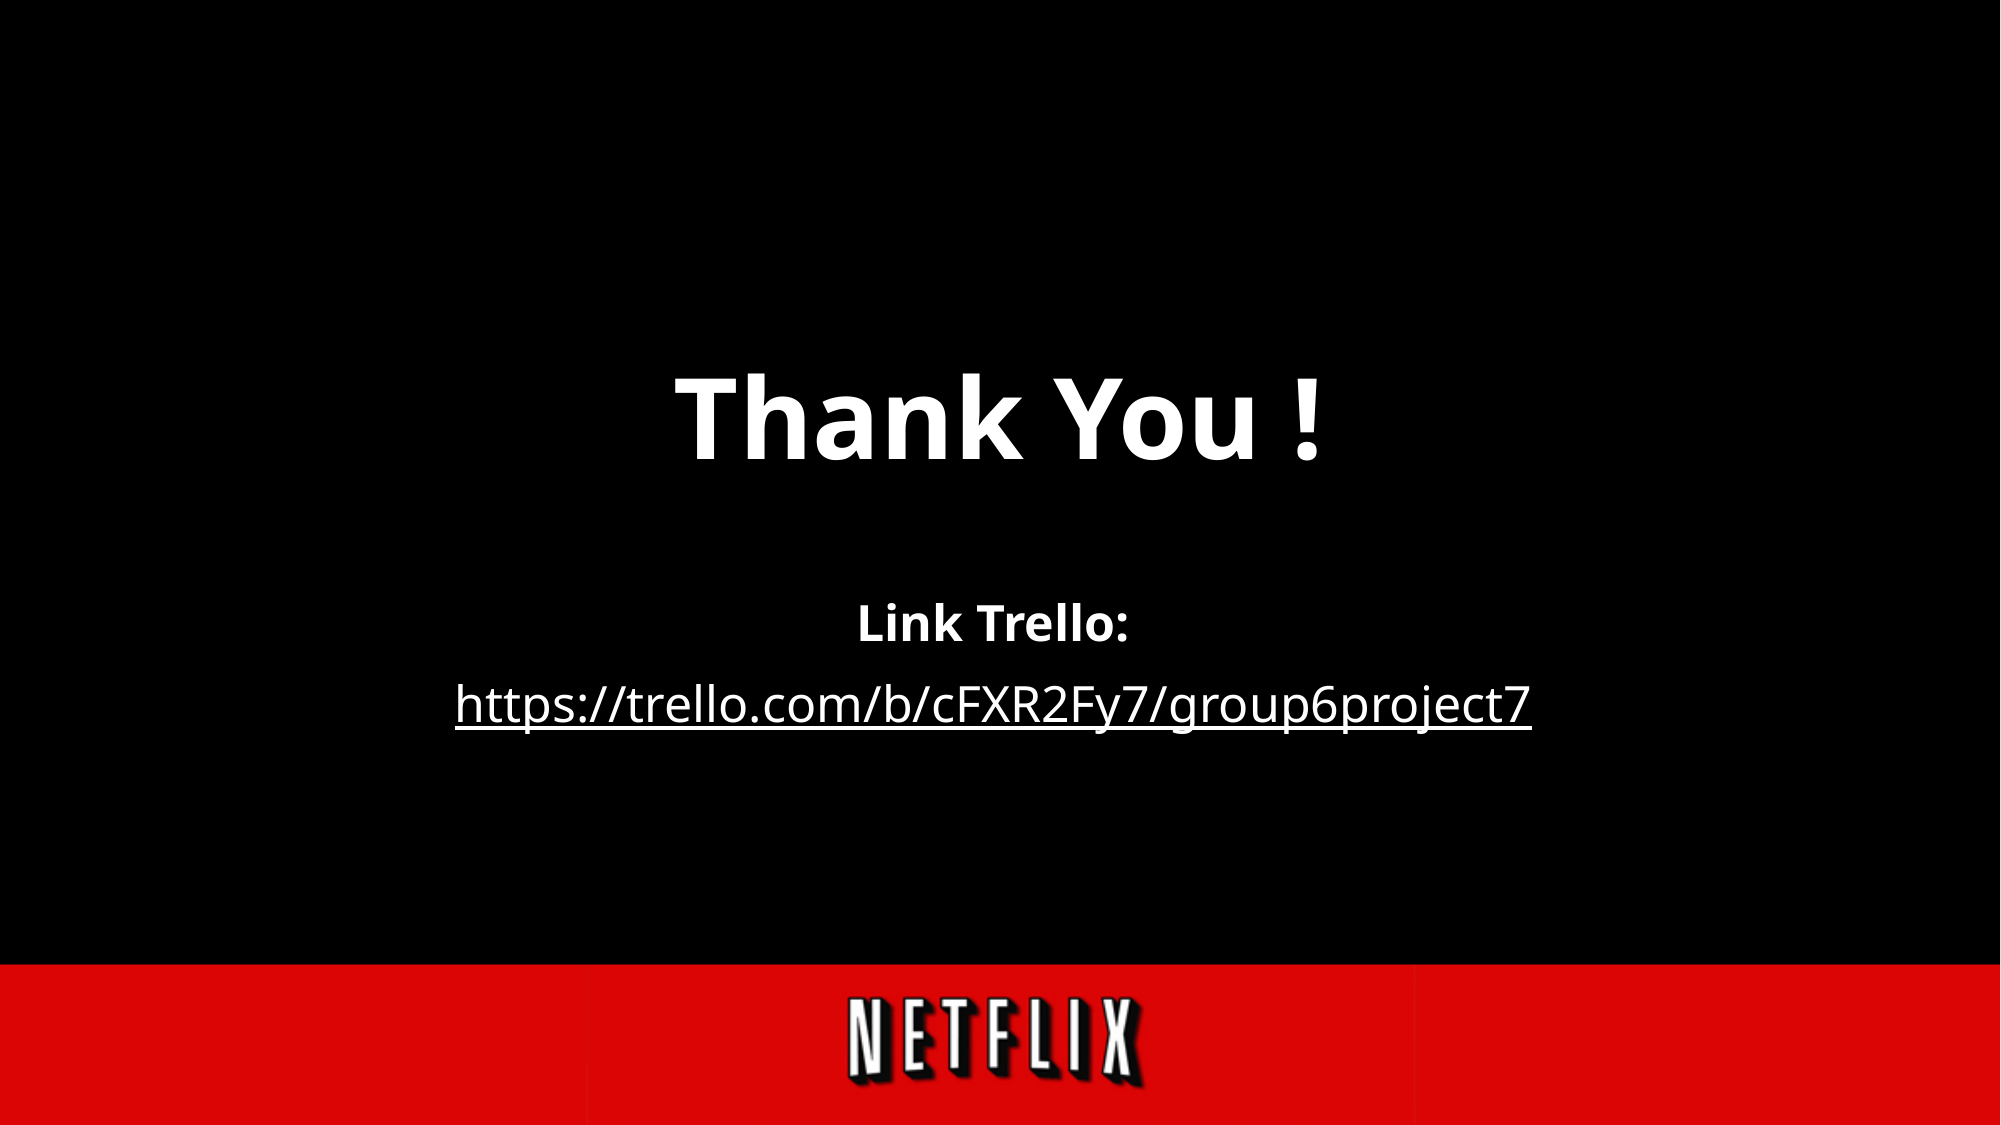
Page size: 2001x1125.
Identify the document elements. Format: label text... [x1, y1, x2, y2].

text_box Link Trello: https://trello.com/b/cFXR2Fy7/group6project7 [249, 590, 1750, 863]
picture [0, 0, 2001, 1125]
title Thank You ! [136, 280, 1862, 749]
